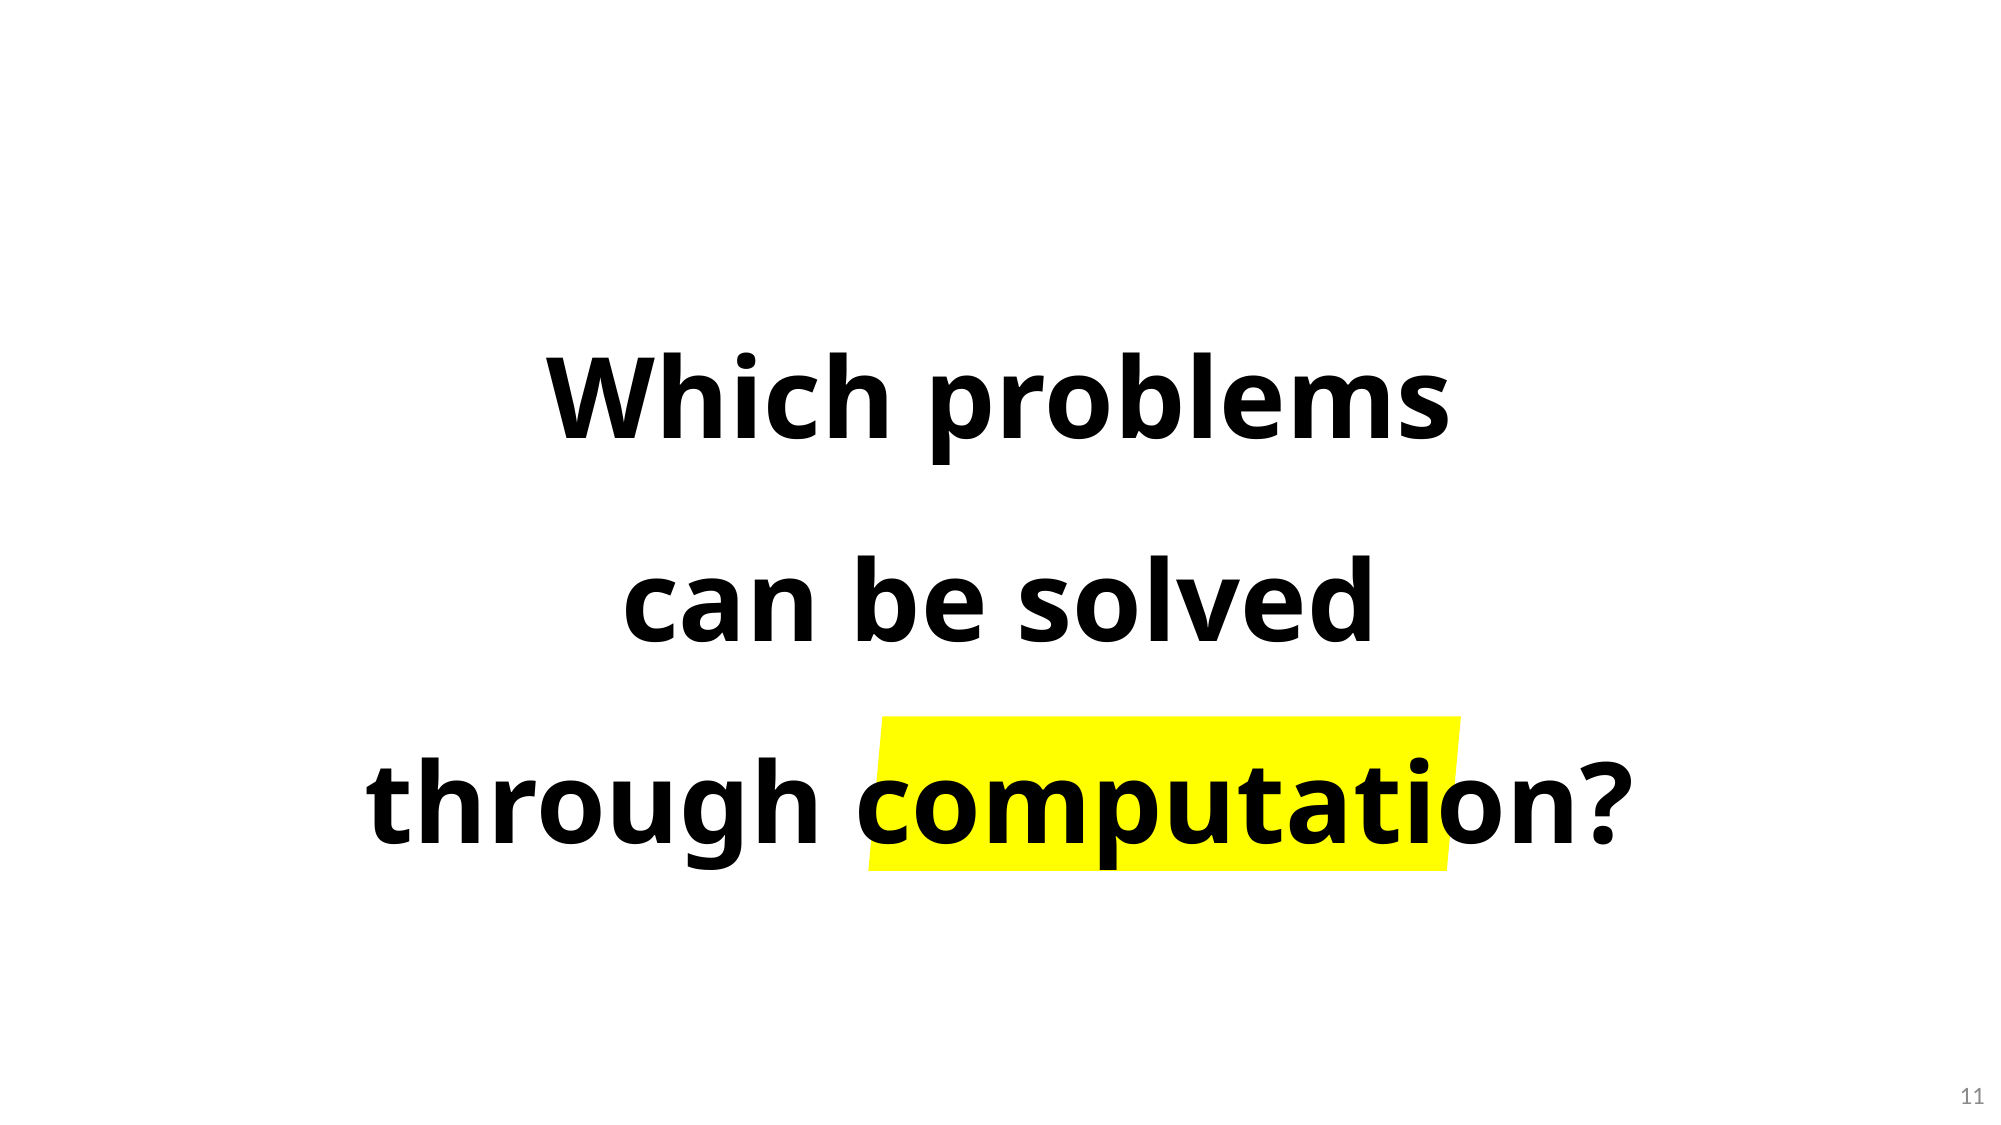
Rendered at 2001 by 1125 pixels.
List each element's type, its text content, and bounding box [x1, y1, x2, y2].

title Which problems can be solved through computation? [137, 236, 1863, 889]
slide_number 11 [1550, 1064, 2000, 1125]
